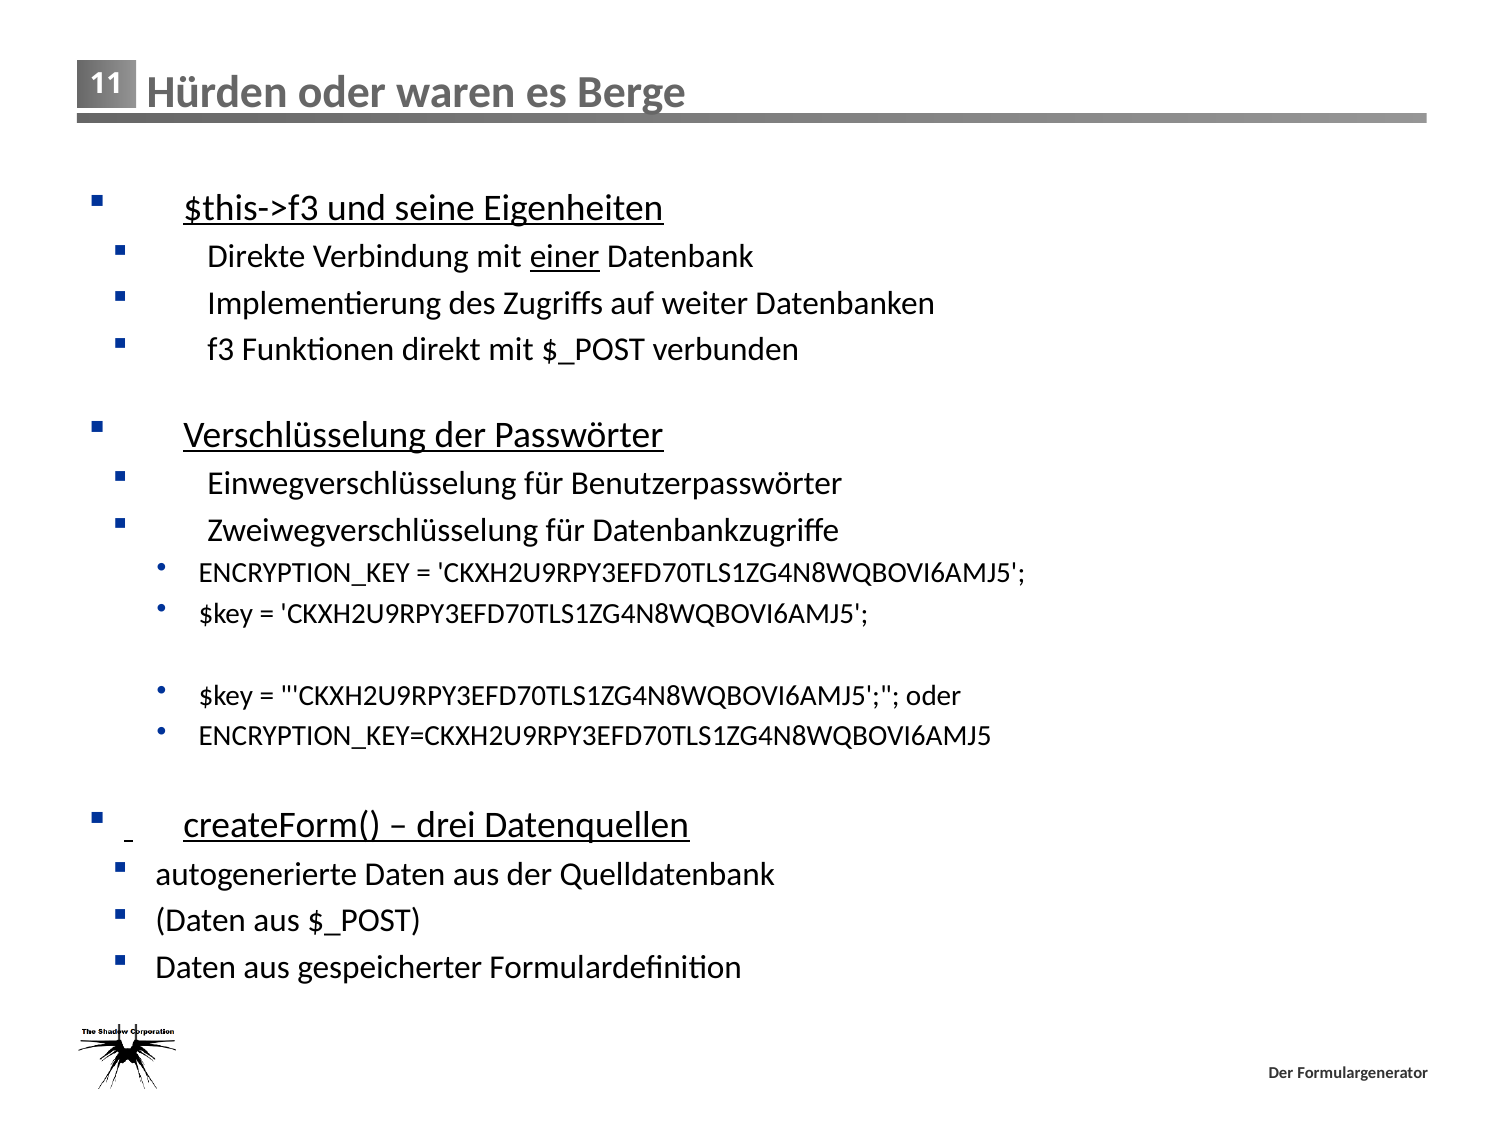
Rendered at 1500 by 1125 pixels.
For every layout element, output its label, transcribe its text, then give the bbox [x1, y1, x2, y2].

picture [78, 1058, 176, 1089]
title Hürden oder waren es Berge [131, 54, 1433, 125]
text_box $this->f3 und seine Eigenheiten Direkte Verbindung mit einer Datenbank Implementierung des Zugriffs auf weiter Datenbanken f3 Funktionen direkt mit $_POST verbunden Verschlüsselung der Passwörter Einwegverschlüsselung für Benutzerpasswörter Zweiwegverschlüsselung für Datenbankzugriffe ENCRYPTION_KEY = 'CKXH2U9RPY3EFD70TLS1ZG4N8WQBOVI6AMJ5'; $key = 'CKXH2U9RPY3EFD70TLS1ZG4N8WQBOVI6AMJ5'; $key = "'CKXH2U9RPY3EFD70TLS1ZG4N8WQBOVI6AMJ5';"; oder ENCRYPTION_KEY=CKXH2U9RPY3EFD70TLS1ZG4N8WQBOVI6AMJ5 createForm() – drei Datenquellen autogenerierte Daten aus der Quelldatenbank (Daten aus $_POST) Daten aus gespeicherter Formulardefinition [73, 122, 1424, 1058]
